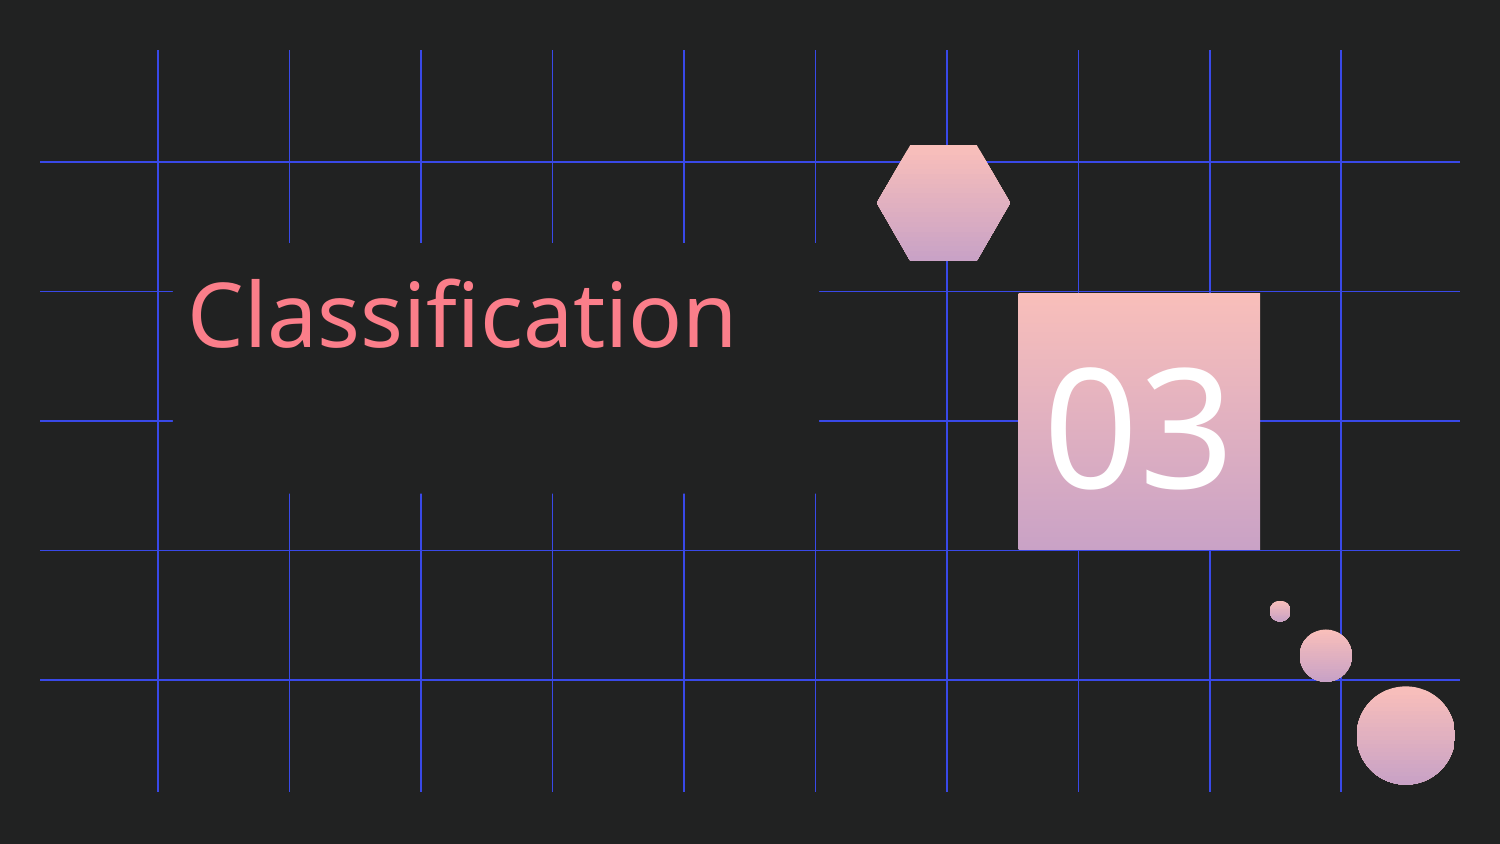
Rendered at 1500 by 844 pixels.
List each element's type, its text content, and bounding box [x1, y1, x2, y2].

title Classification [172, 243, 820, 494]
text_box [876, 145, 1011, 261]
title 03 [1018, 293, 1261, 550]
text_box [1269, 600, 1461, 785]
